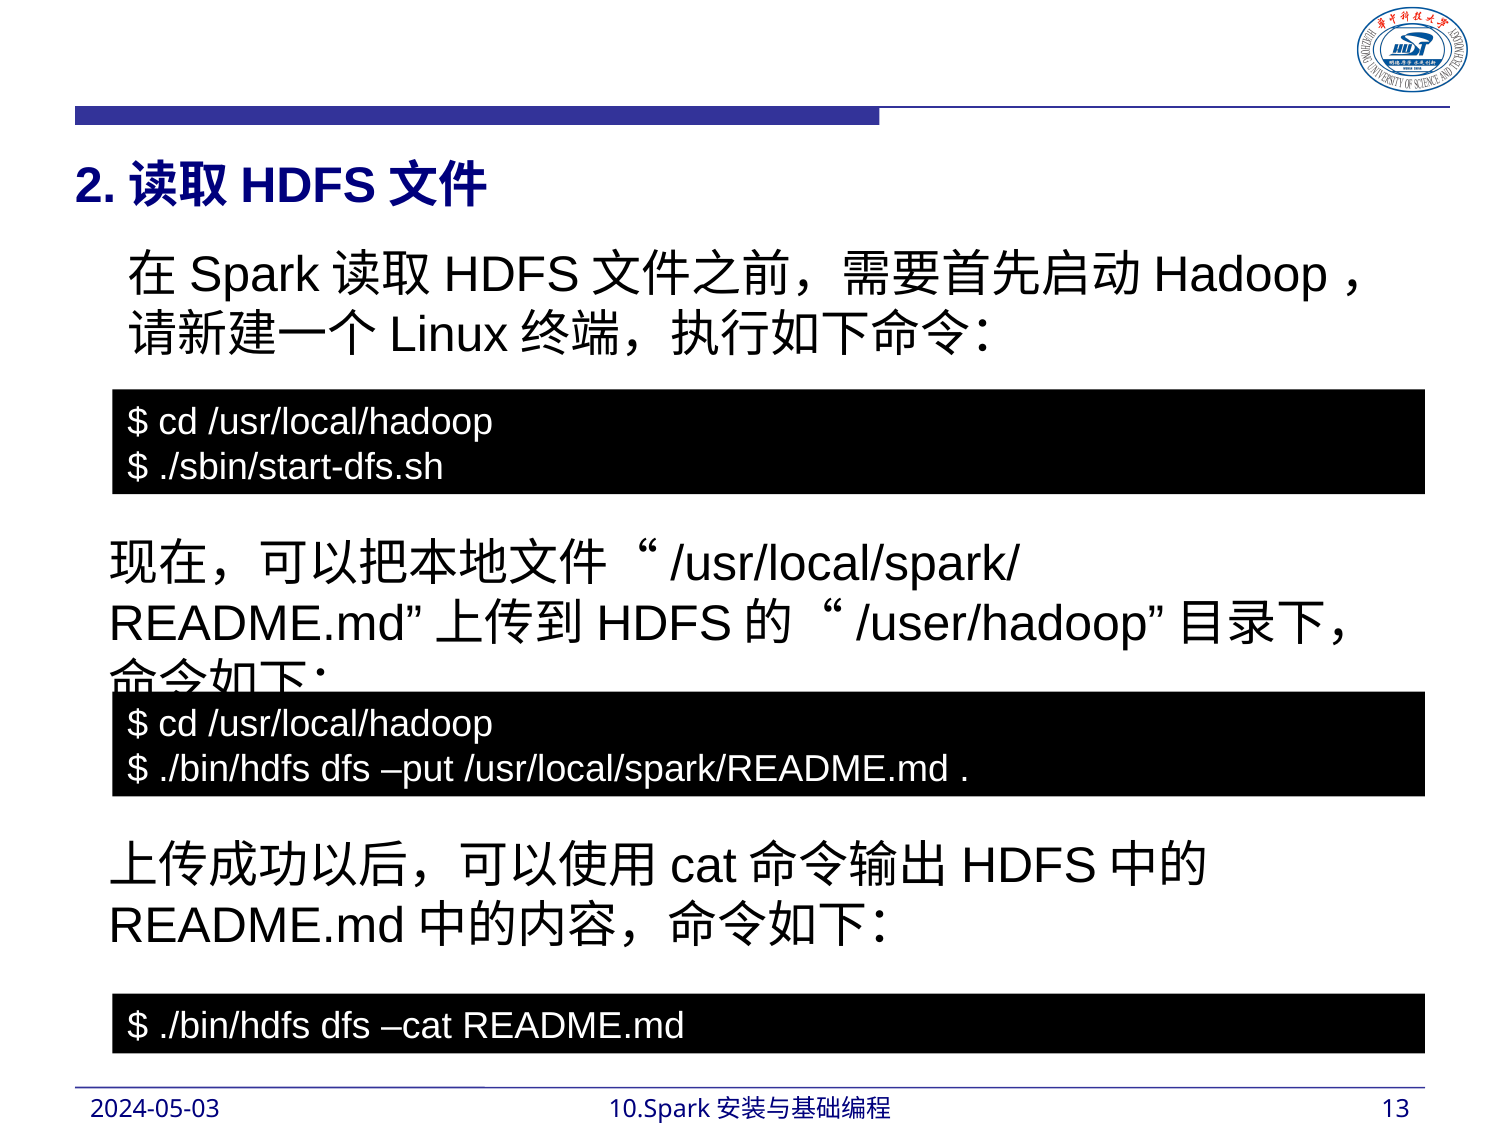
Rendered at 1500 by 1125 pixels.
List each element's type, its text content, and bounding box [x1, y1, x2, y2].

slide_number 13 [1100, 1084, 1425, 1125]
text_box 2.读取HDFS文件 [60, 145, 503, 221]
text_box 上传成功以后，可以使用cat命令输出HDFS中的README.md中的内容，命令如下： [93, 825, 1281, 961]
text_box $ ./bin/hdfs dfs –cat README.md [112, 993, 1425, 1054]
text_box 现在，可以把本地文件“/usr/local/spark/README.md”上传到HDFS的“/user/hadoop”目录下，命令如下： [93, 523, 1407, 719]
text_box $ cd /usr/local/hadoop $ ./bin/hdfs dfs –put /usr/local/spark/README.md . [112, 691, 1425, 797]
text_box $ cd /usr/local/hadoop $ ./sbin/start-dfs.sh [112, 389, 1425, 495]
footer 10.Spark安装与基础编程 [512, 1084, 988, 1125]
picture [1350, 0, 1475, 99]
text_box 在Spark读取HDFS文件之前，需要首先启动Hadoop，请新建一个Linux终端，执行如下命令： [112, 234, 1450, 369]
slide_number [75, 1084, 400, 1125]
